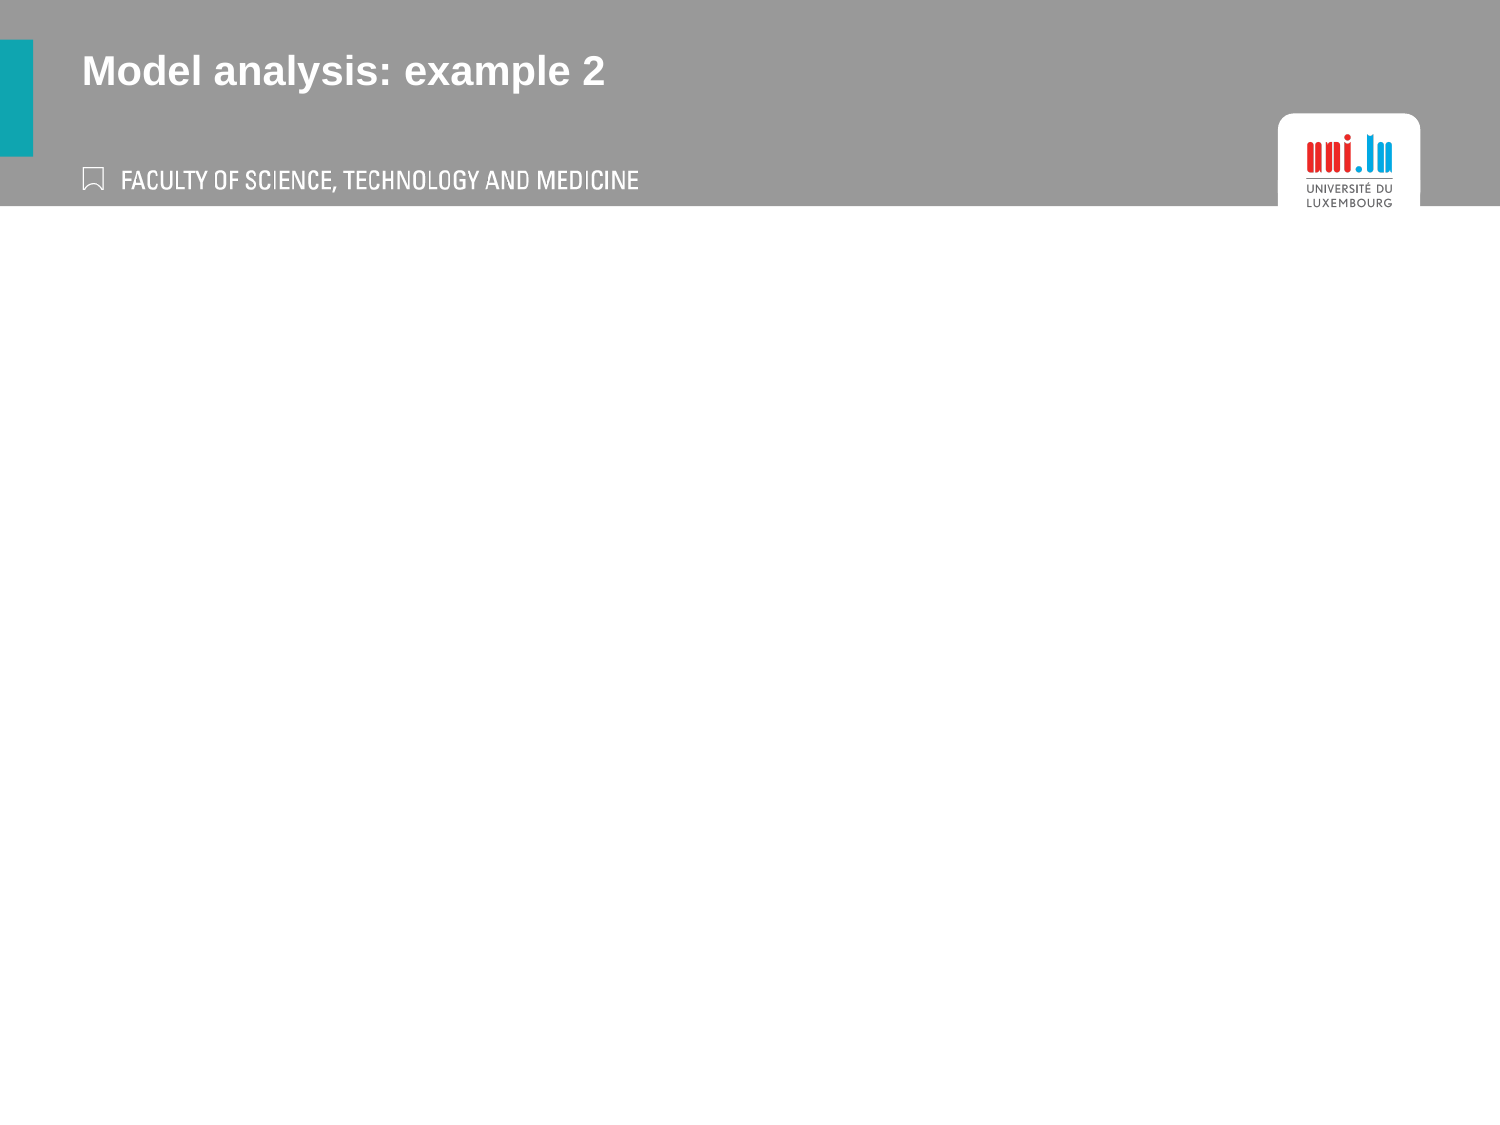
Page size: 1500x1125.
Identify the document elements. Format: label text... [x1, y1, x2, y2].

title Model analysis: example 2 [81, 43, 1264, 207]
